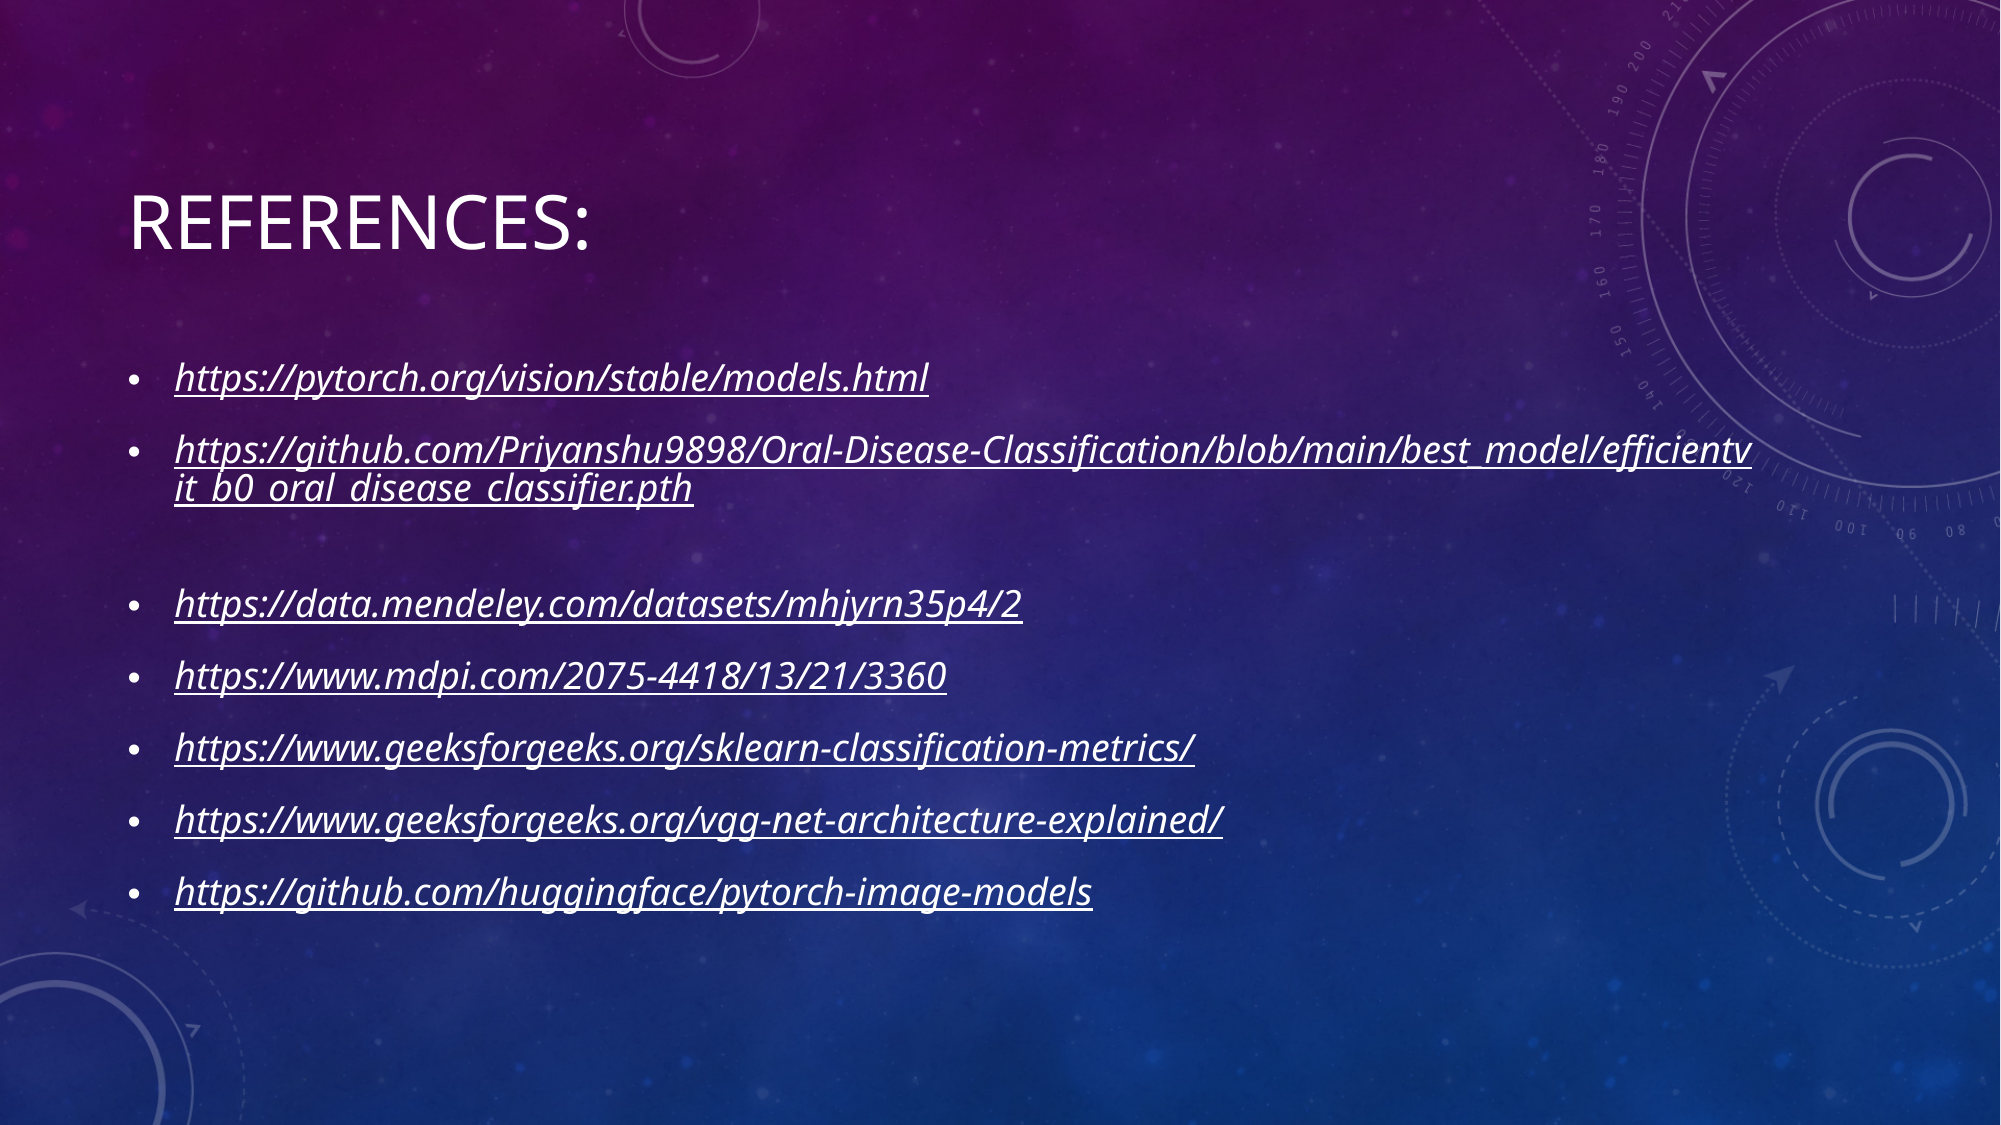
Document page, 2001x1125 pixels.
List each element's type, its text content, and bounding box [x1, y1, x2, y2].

title REFERENCES: [112, 99, 1775, 339]
list https://pytorch.org/vision/stable/models.html https://github.com/Priyanshu9898/Oral-Disease-Classification/blob/main/best_model/efficientvit_b0_oral_disease_classifier.pth https://data.mendeley.com/datasets/mhjyrn35p4/2 https://www.mdpi.com/2075-4418/13/21/3360 https://www.geeksforgeeks.org/sklearn-classification-metrics/ https://www.geeksforgeeks.org/vgg-net-architecture-explained/ https://github.com/huggingface/pytorch-image-models [112, 351, 1775, 950]
picture [0, 0, 2001, 1125]
